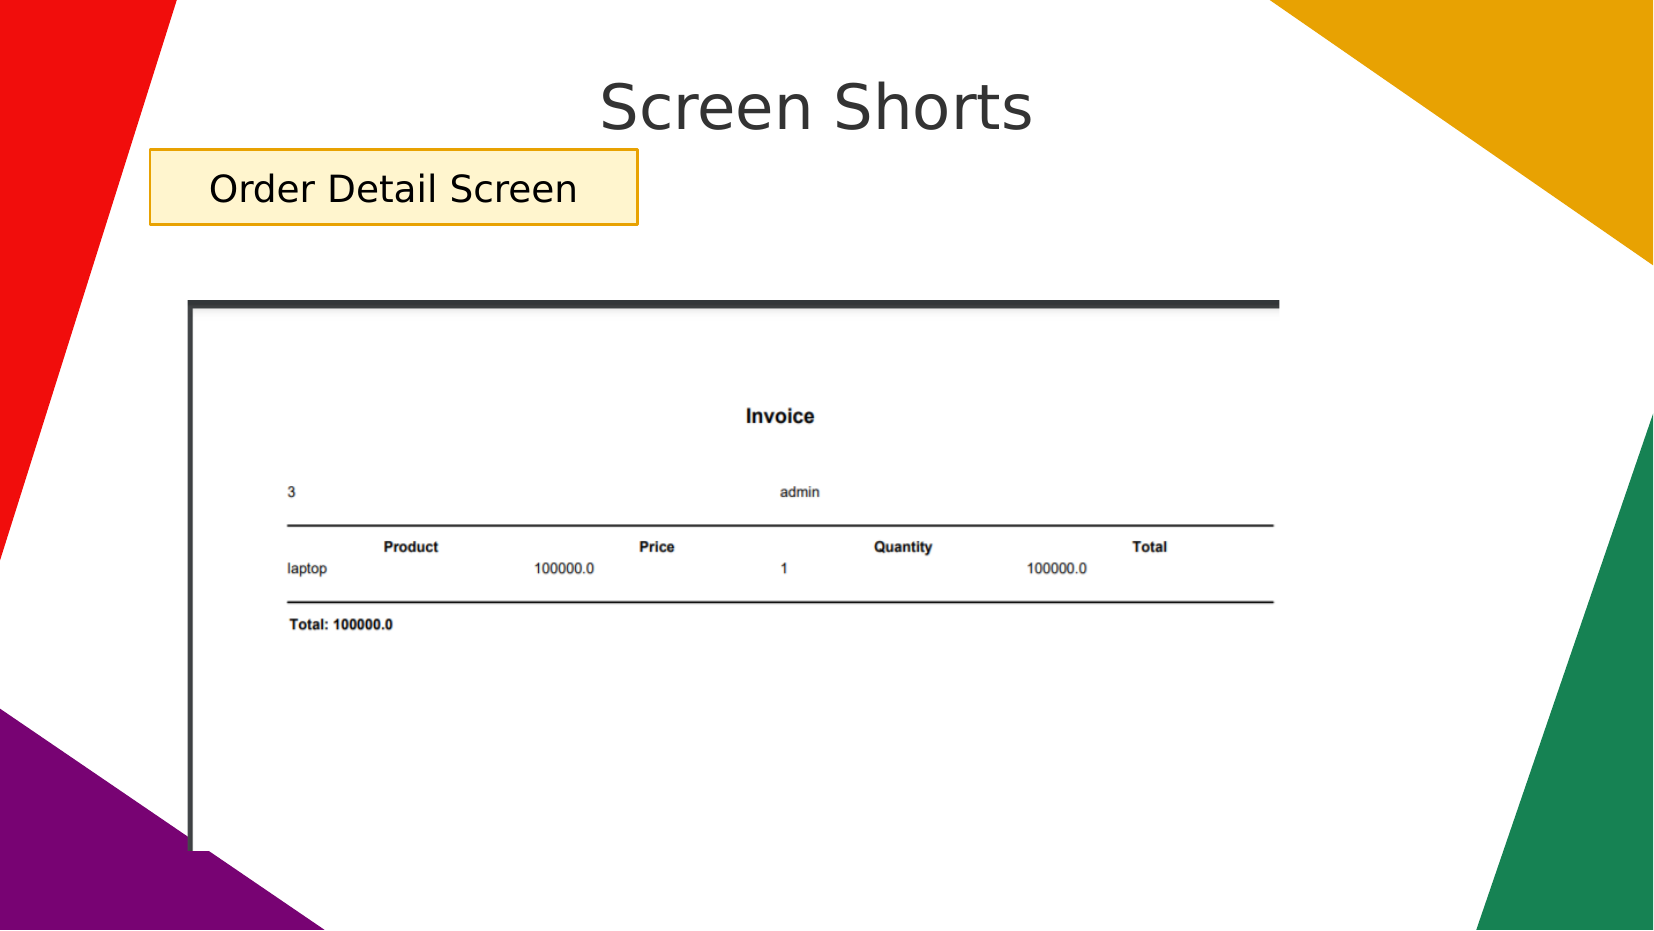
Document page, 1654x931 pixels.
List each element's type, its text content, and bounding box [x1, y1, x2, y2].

text_box Order Detail Screen [150, 149, 638, 225]
picture [187, 299, 1280, 851]
title Screen Shorts [118, 59, 1536, 150]
